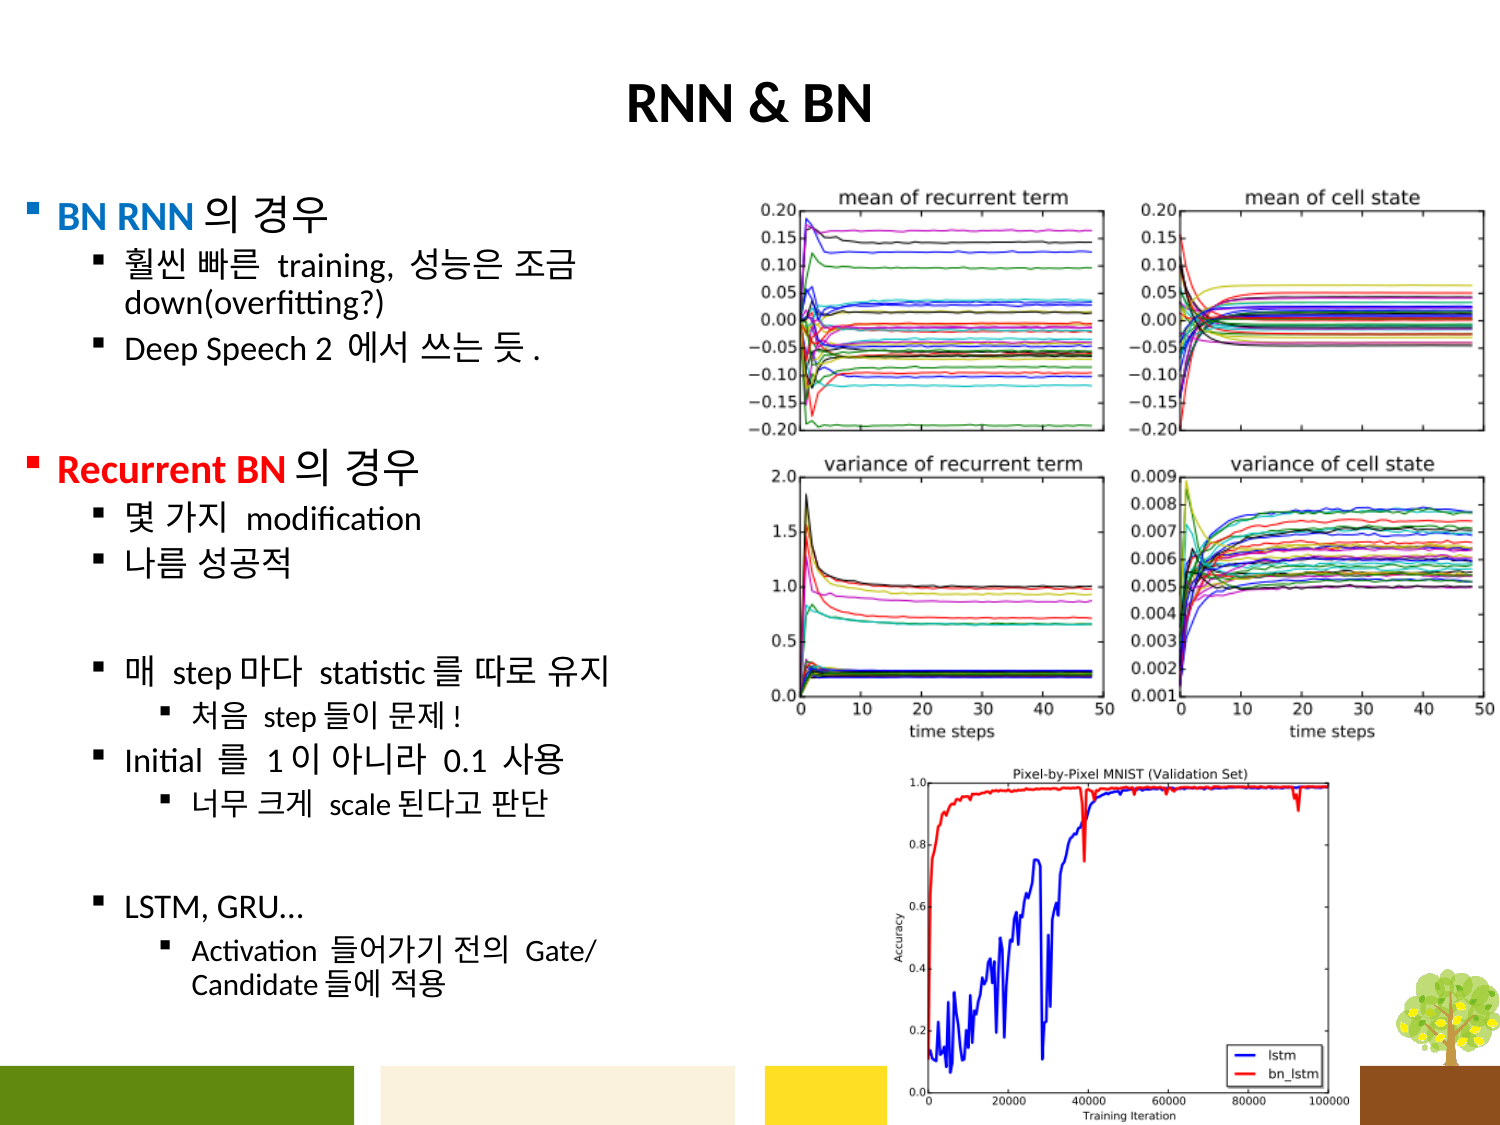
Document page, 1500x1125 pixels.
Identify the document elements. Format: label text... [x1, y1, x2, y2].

picture [1396, 969, 1500, 1066]
picture [747, 186, 1500, 1125]
title RNN & BN [103, 59, 1397, 149]
